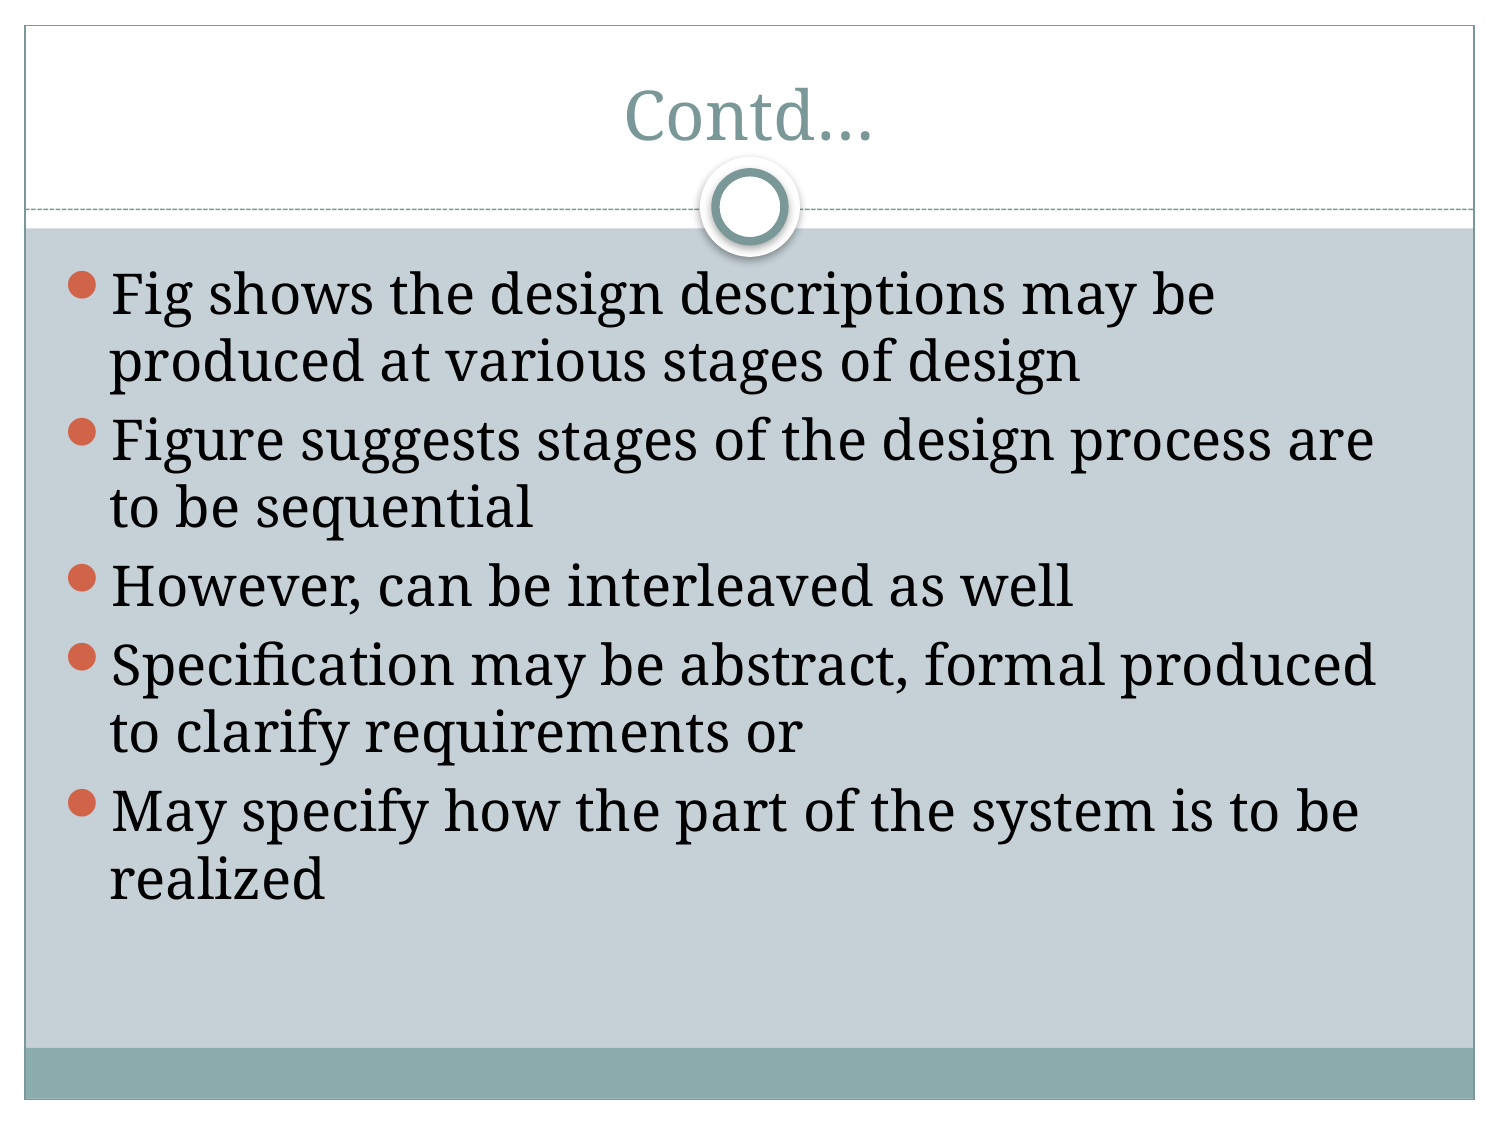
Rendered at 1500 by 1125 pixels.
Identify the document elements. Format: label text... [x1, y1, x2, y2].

title Contd… [49, 37, 1450, 162]
list Fig shows the design descriptions may be produced at various stages of design Figure suggests stages of the design process are to be sequential However, can be interleaved as well Specification may be abstract, formal produced to clarify requirements or May specify how the part of the system is to be realized [49, 250, 1445, 1001]
